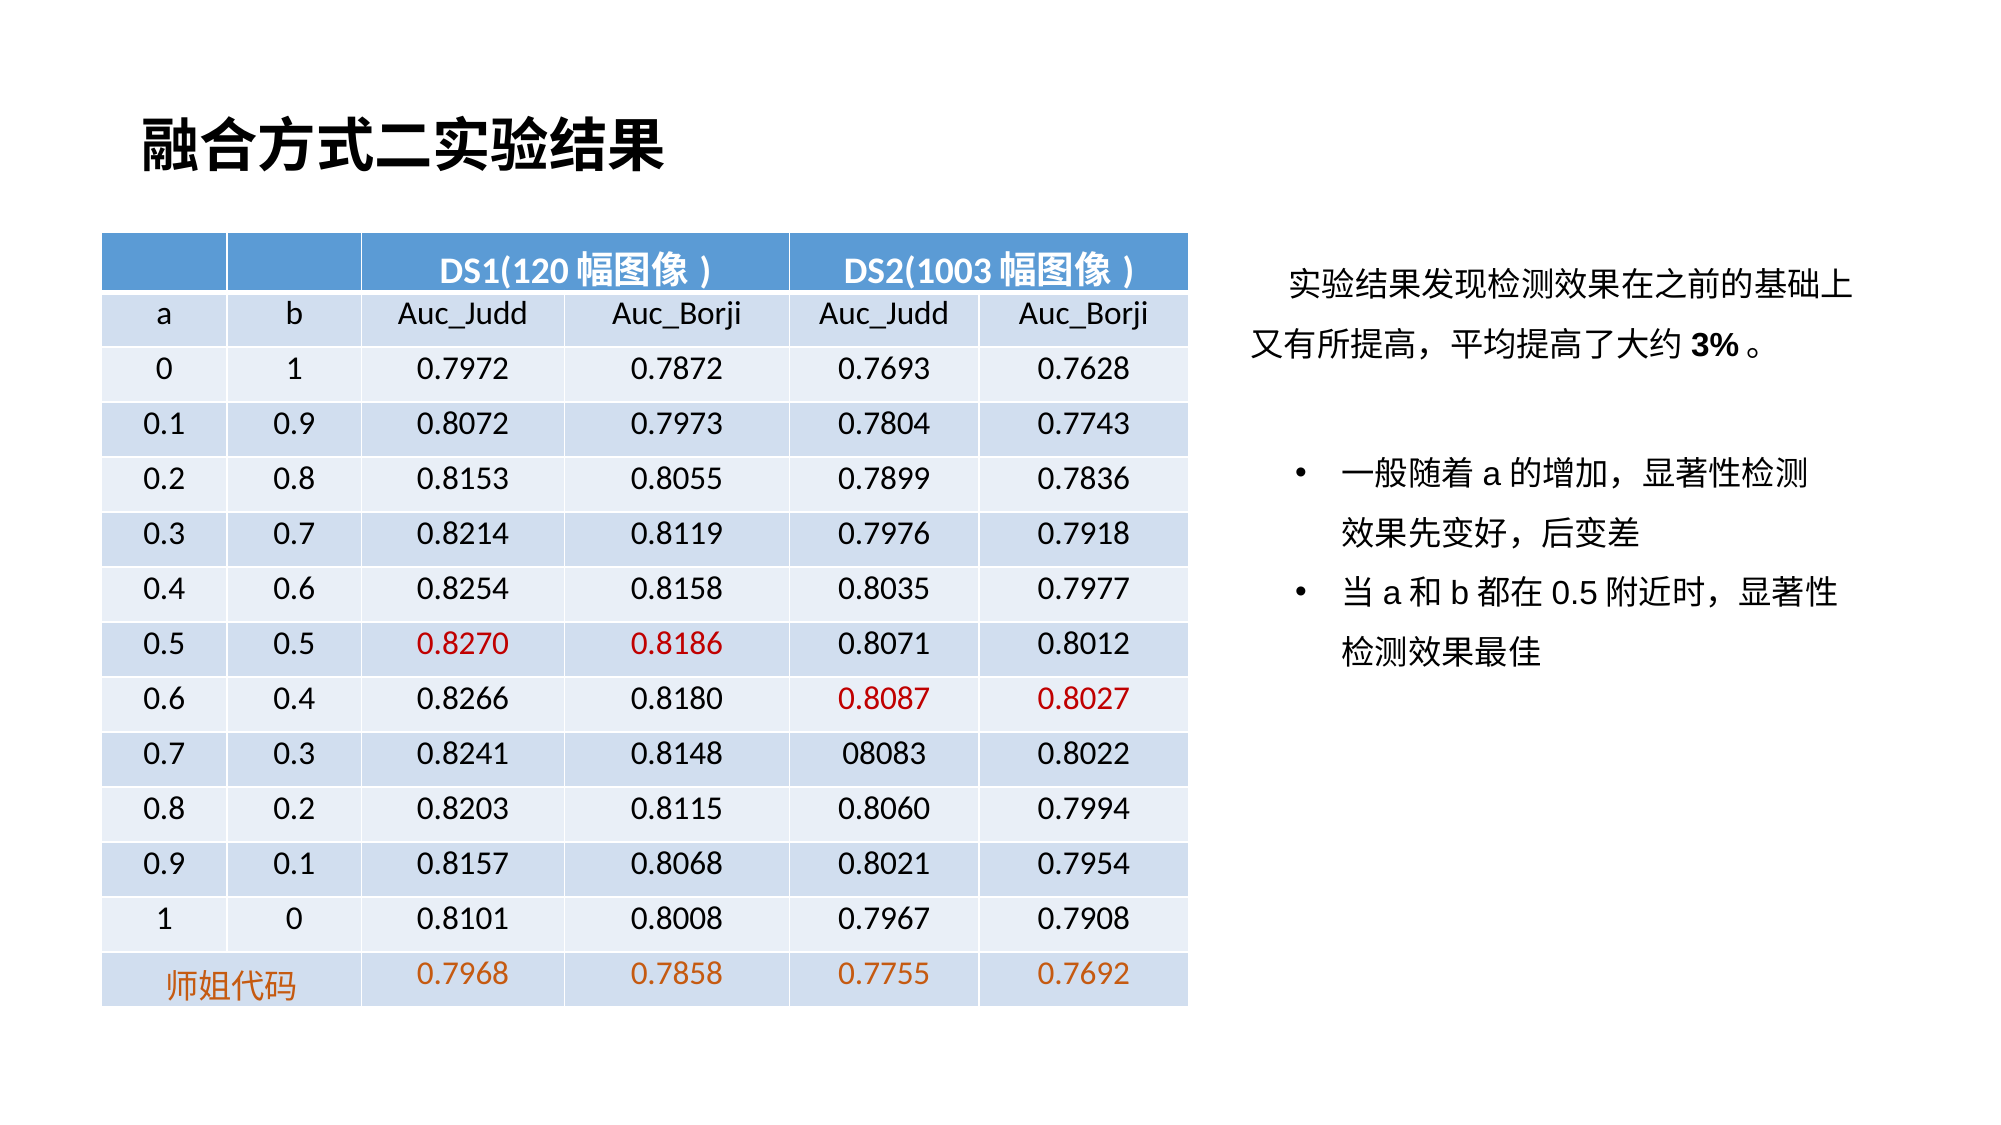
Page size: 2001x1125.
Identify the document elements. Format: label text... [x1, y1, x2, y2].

table_cell 0.8072 [362, 403, 564, 456]
table_cell a [102, 295, 226, 346]
table_cell 0.7858 [565, 953, 789, 1006]
table_cell 0.6 [102, 678, 226, 731]
table_cell 0.8241 [362, 733, 564, 786]
text_box 融合方式二实验结果 [126, 100, 756, 186]
table_cell 0.2 [102, 458, 226, 511]
table_cell 0.8214 [362, 513, 564, 566]
table_cell 0.9 [228, 403, 361, 456]
table_cell 0.9 [102, 843, 226, 896]
table_cell 0.8266 [362, 678, 564, 731]
table_header [102, 233, 226, 290]
table_header DS2(1003幅图像) [790, 233, 1188, 290]
table_cell 0.8101 [362, 898, 564, 951]
table_cell 0.7 [102, 733, 226, 786]
table_cell 0.7692 [980, 953, 1188, 1006]
table_cell 0.8022 [980, 733, 1188, 786]
table_cell 1 [228, 348, 361, 401]
table_cell 0.2 [228, 788, 361, 841]
table_cell 0.7836 [980, 458, 1188, 511]
table_cell 0.3 [102, 513, 226, 566]
table_cell 0.1 [228, 843, 361, 896]
table_cell 0.7967 [790, 898, 978, 951]
table_cell 0.7918 [980, 513, 1188, 566]
table_cell 0.8035 [790, 568, 978, 621]
table_cell 0.8068 [565, 843, 789, 896]
table_cell 0.8180 [565, 678, 789, 731]
table_cell 0.8270 [362, 623, 564, 676]
table_cell 0.4 [102, 568, 226, 621]
table_cell 0.1 [102, 403, 226, 456]
table_cell 0.8119 [565, 513, 789, 566]
table_cell 0.8254 [362, 568, 564, 621]
table_cell 0.7 [228, 513, 361, 566]
table_cell 师姐代码 [102, 953, 361, 1006]
table_cell 08083 [790, 733, 978, 786]
table_cell Auc_Judd [790, 295, 978, 346]
table_cell 0.6 [228, 568, 361, 621]
table_cell 0.8157 [362, 843, 564, 896]
table_cell 0.7994 [980, 788, 1188, 841]
table_cell 0.8021 [790, 843, 978, 896]
table_cell Auc_Judd [362, 295, 564, 346]
table_cell Auc_Borji [565, 295, 789, 346]
table_header DS1(120幅图像) [362, 233, 789, 290]
table_cell 0.7954 [980, 843, 1188, 896]
table_cell 0.7872 [565, 348, 789, 401]
table_cell 0.8115 [565, 788, 789, 841]
table_cell 0.8060 [790, 788, 978, 841]
table_cell 0.7973 [565, 403, 789, 456]
table_cell 0.7628 [980, 348, 1188, 401]
table_cell 0.8008 [565, 898, 789, 951]
table_cell 0.8027 [980, 678, 1188, 731]
table_cell 0.8055 [565, 458, 789, 511]
table_cell 0.7908 [980, 898, 1188, 951]
table_cell 0.8 [228, 458, 361, 511]
table_cell Auc_Borji [980, 295, 1188, 346]
table_cell 0.8158 [565, 568, 789, 621]
table_cell 0.7972 [362, 348, 564, 401]
table_cell 0.8071 [790, 623, 978, 676]
table_cell 0.7976 [790, 513, 978, 566]
table_header [228, 233, 361, 290]
table_cell 0.7743 [980, 403, 1188, 456]
table_cell 0.7899 [790, 458, 978, 511]
table_cell 0.7804 [790, 403, 978, 456]
table_cell 0.7755 [790, 953, 978, 1006]
table_cell 0.7977 [980, 568, 1188, 621]
table_cell b [228, 295, 361, 346]
table_cell 0.8087 [790, 678, 978, 731]
table_cell 0.5 [228, 623, 361, 676]
table_cell 0 [228, 898, 361, 951]
table_cell 0.8186 [565, 623, 789, 676]
table_cell 0 [102, 348, 226, 401]
table_cell 0.3 [228, 733, 361, 786]
table_cell 0.8203 [362, 788, 564, 841]
table_cell 0.5 [102, 623, 226, 676]
table_cell 0.8 [102, 788, 226, 841]
text_box 一般随着a的增加，显著性检测效果先变好，后变差 当a和b都在0.5附近时，显著性检测效果最佳 [1280, 424, 1856, 739]
table_cell 0.7968 [362, 953, 564, 1006]
table_cell 1 [102, 898, 226, 951]
table_cell 0.8012 [980, 623, 1188, 676]
table_cell 0.8153 [362, 458, 564, 511]
text_box 实验结果发现检测效果在之前的基础上又有所提高，平均提高了大约3%。 [1236, 236, 1900, 371]
table_cell 0.4 [228, 678, 361, 731]
table_cell 0.7693 [790, 348, 978, 401]
table_cell 0.8148 [565, 733, 789, 786]
